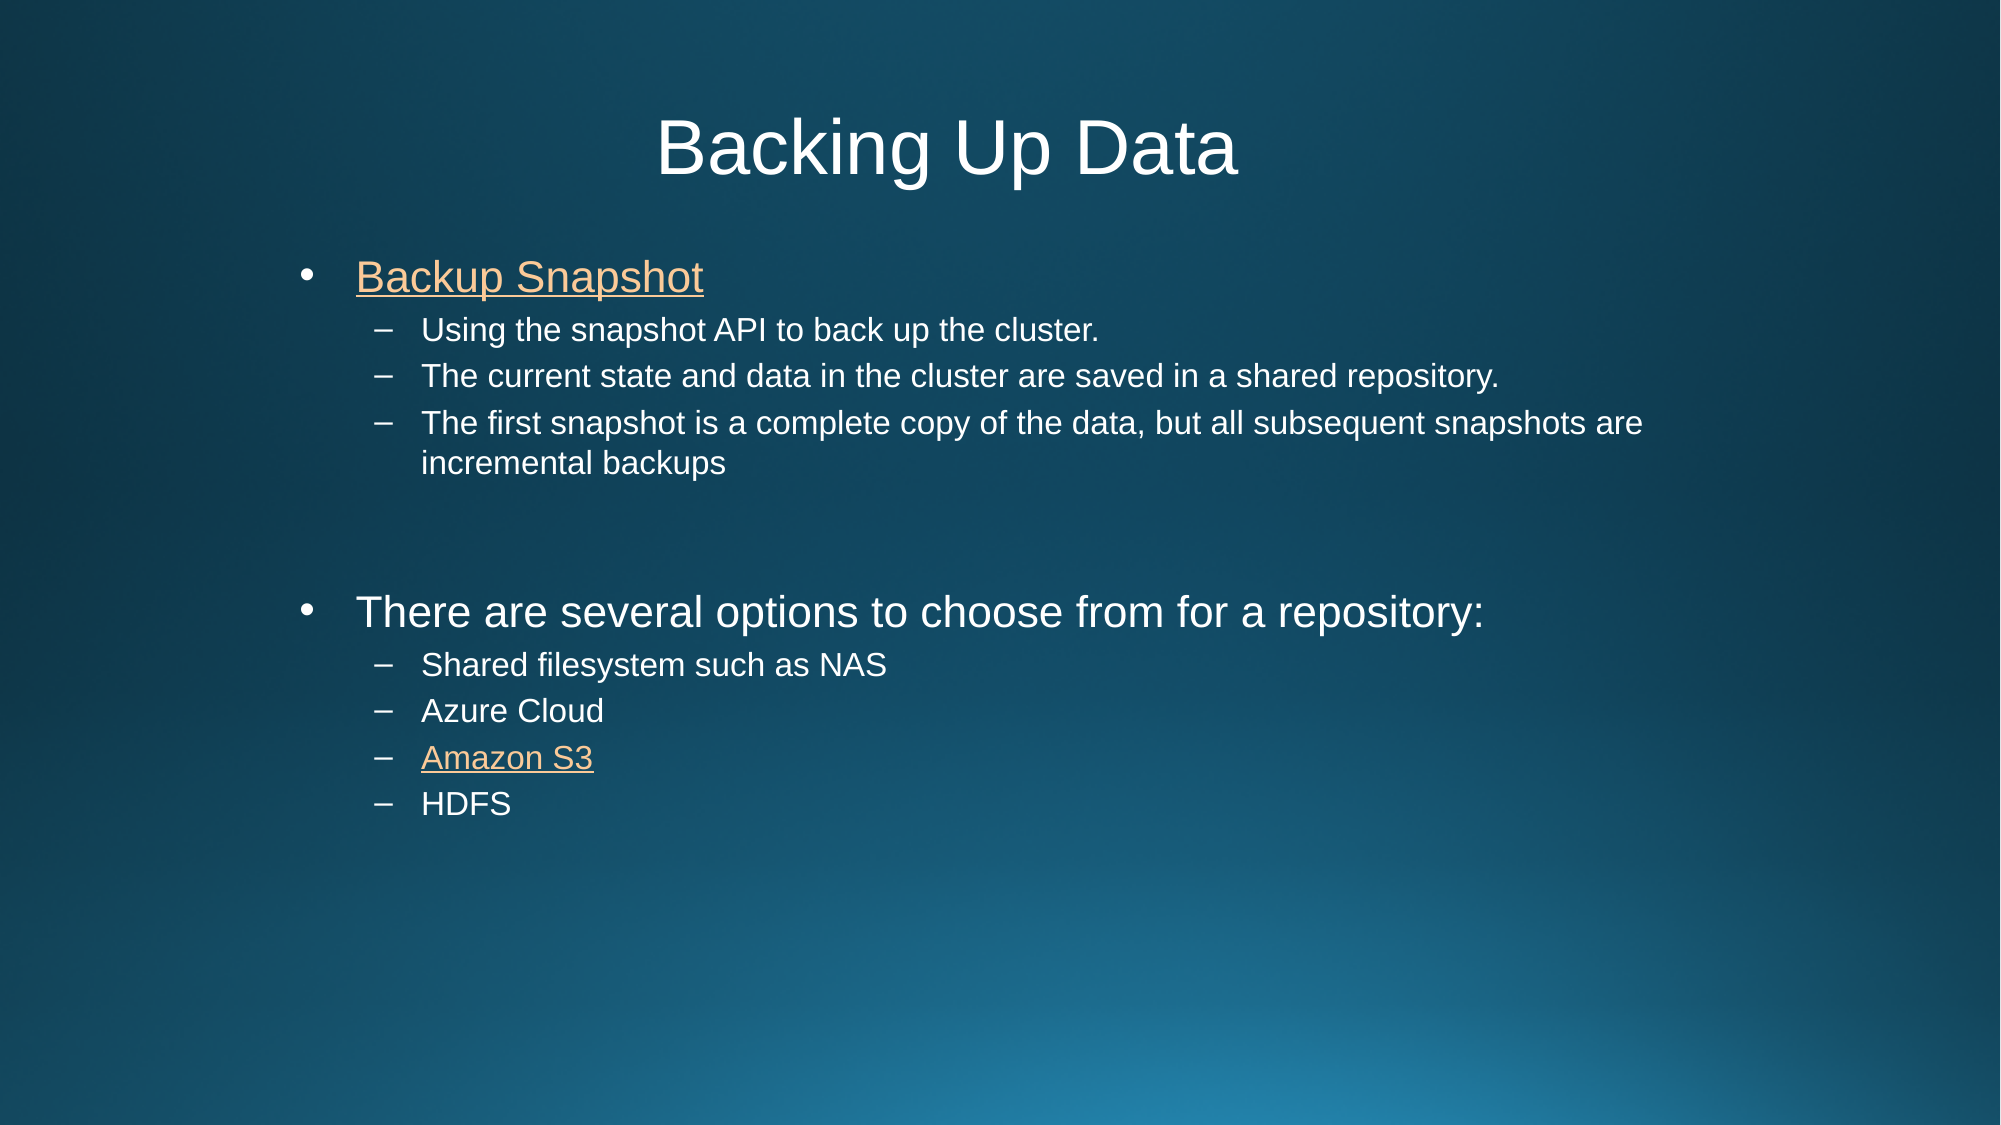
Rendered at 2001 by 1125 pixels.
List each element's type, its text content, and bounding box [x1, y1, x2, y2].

text_box Backing Up Data [191, 72, 1704, 215]
picture [0, 0, 2001, 1125]
text_box Backup Snapshot Using the snapshot API to back up the cluster. The current state and data in the cluster are saved in a shared repository. The first snapshot is a complete copy of the data, but all subsequent snapshots are incremental backups There are several options to choose from for a repository: Shared filesystem such as NAS Azure Cloud Amazon S3 HDFS [284, 240, 1789, 985]
